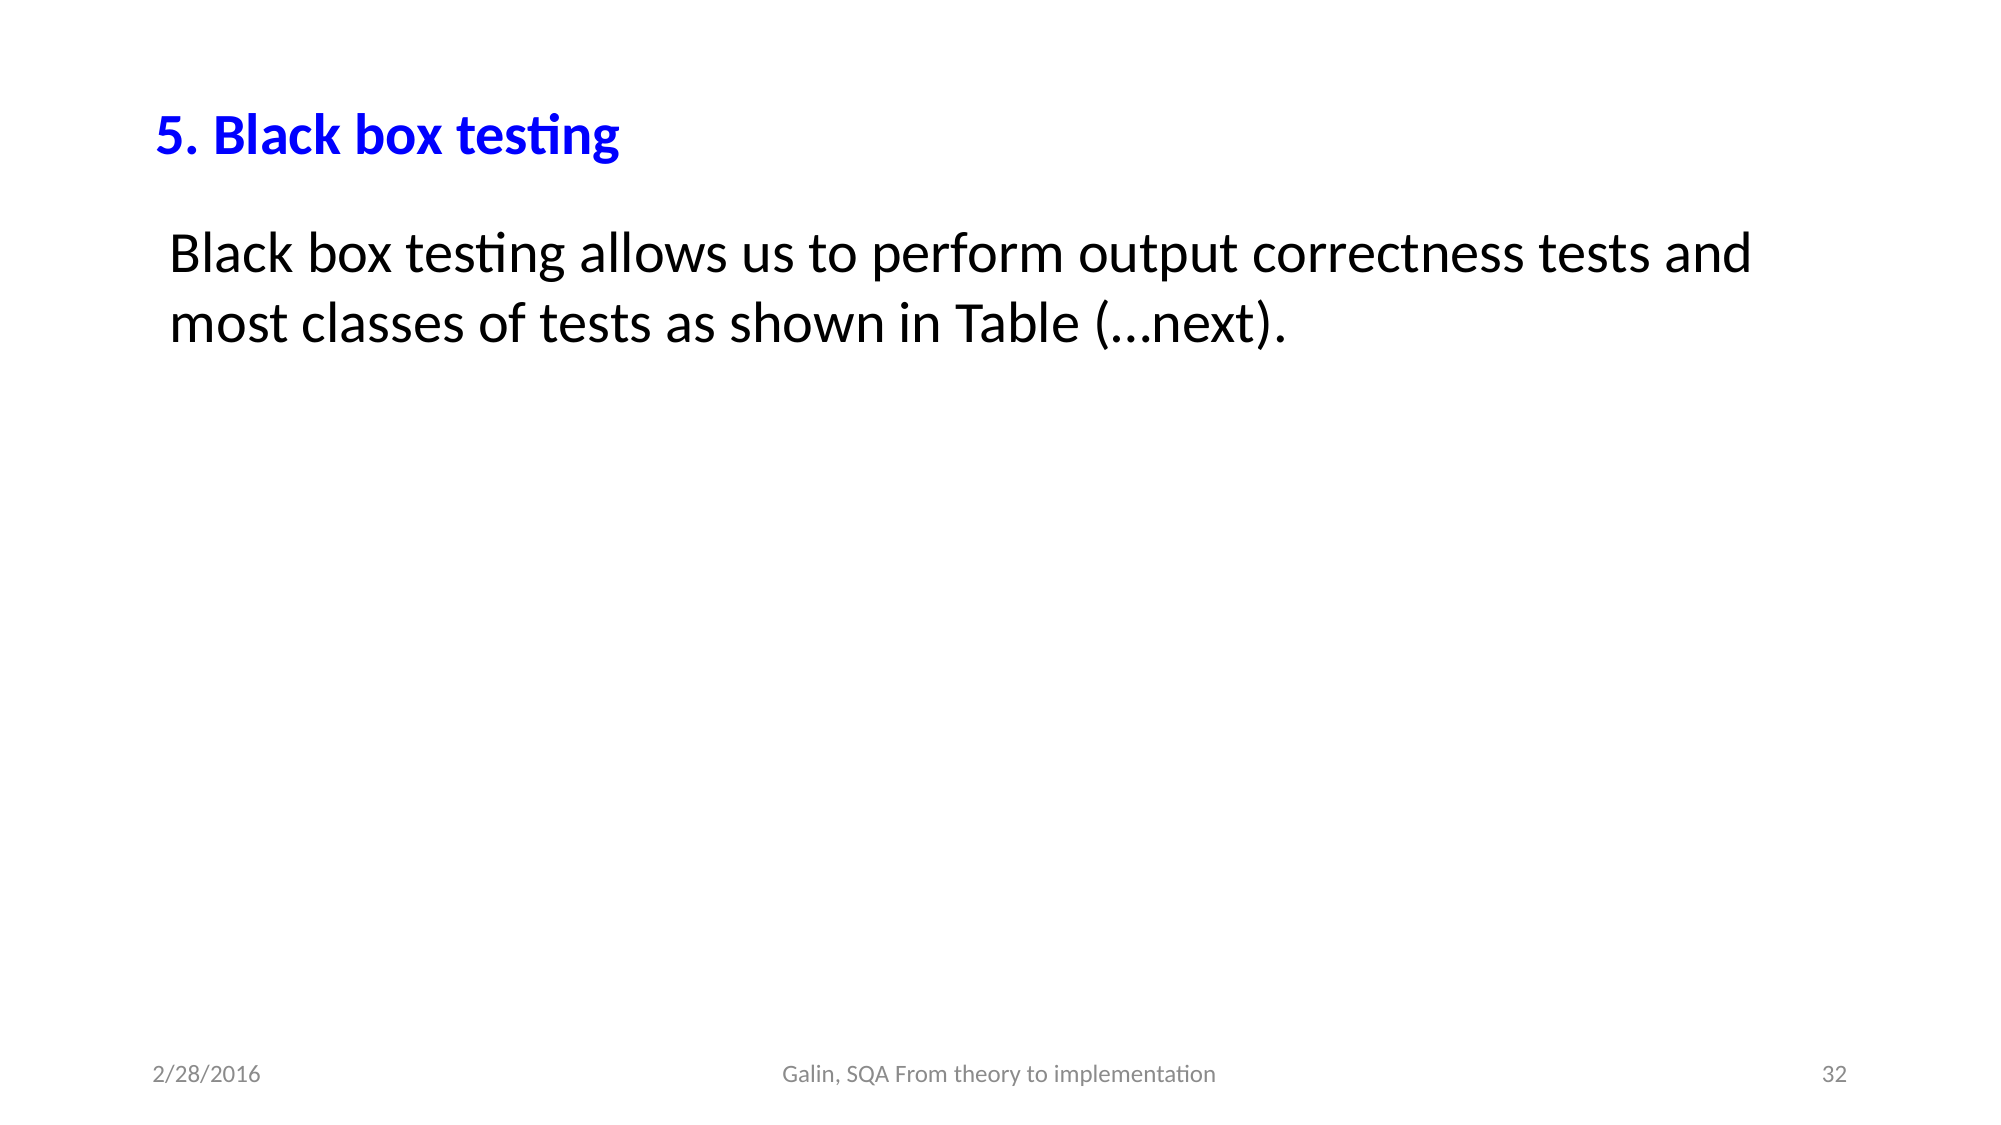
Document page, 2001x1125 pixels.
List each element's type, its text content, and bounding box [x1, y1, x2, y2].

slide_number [137, 1042, 588, 1103]
slide_number 32 [1412, 1042, 1863, 1103]
footer Galin, SQA From theory to implementation [662, 1042, 1338, 1103]
text_box 5. Black box testing [154, 96, 1940, 167]
text_box Black box testing allows us to perform output correctness tests and most classes of tests as shown in Table (…next). [154, 206, 1853, 432]
